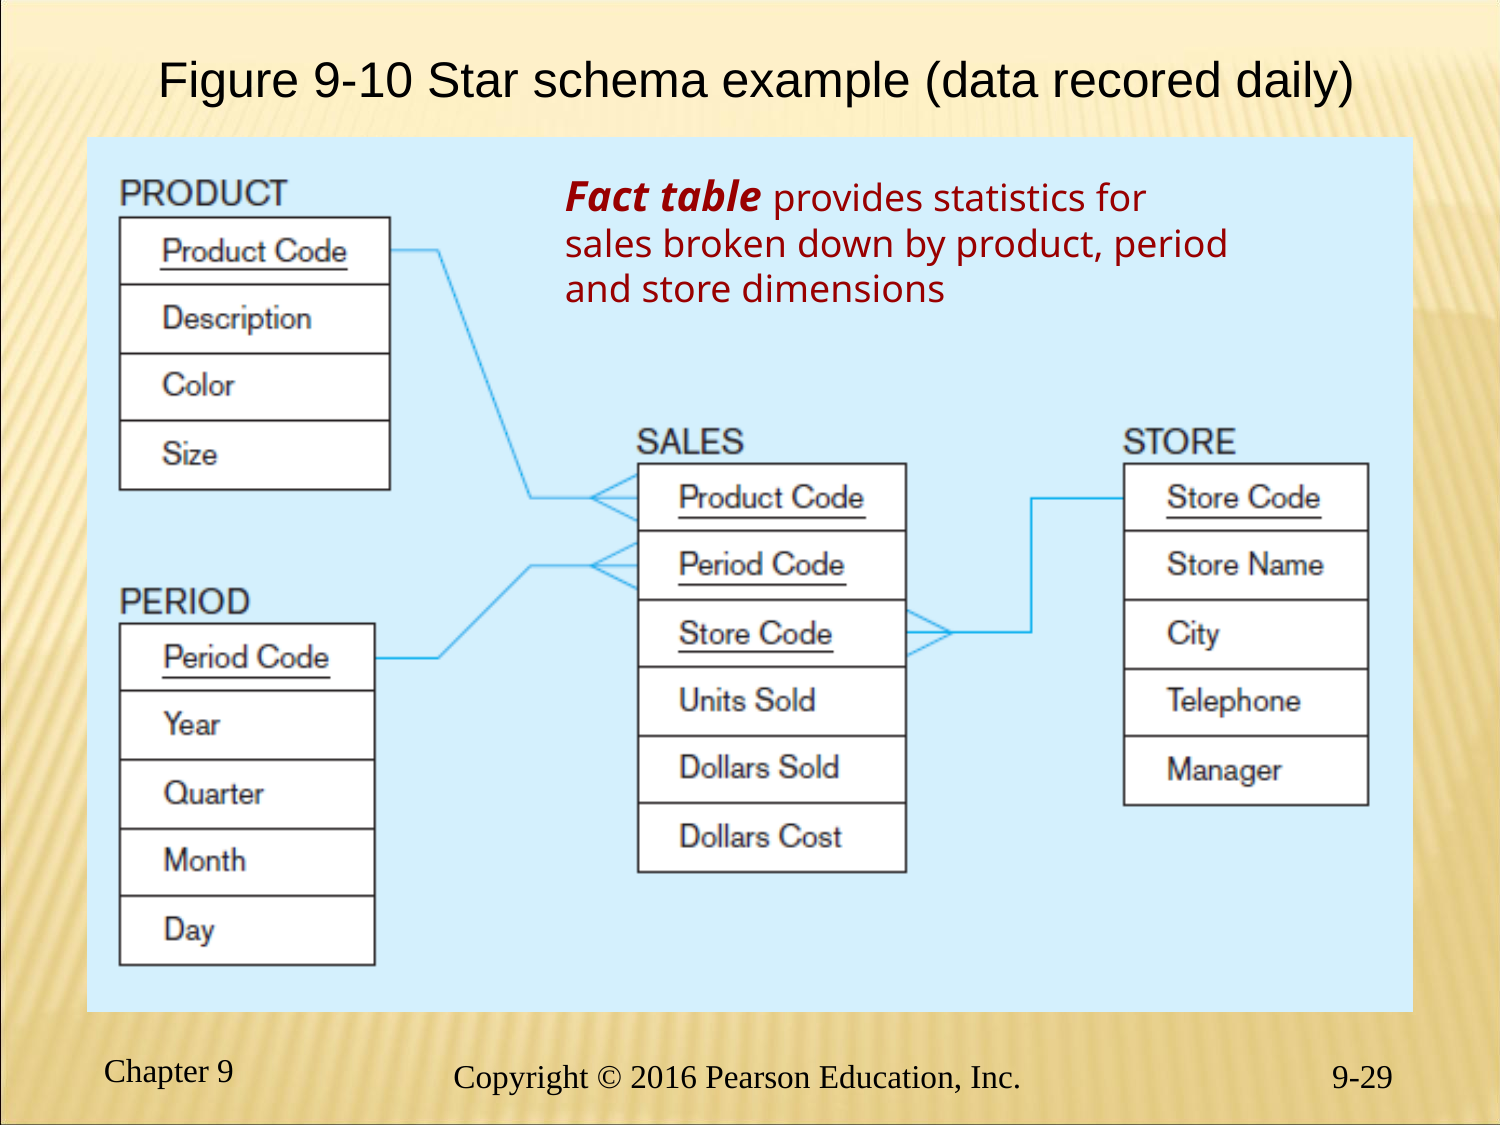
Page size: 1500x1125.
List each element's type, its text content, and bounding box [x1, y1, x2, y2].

picture [0, 0, 1500, 1125]
text_box Figure 9-10 Star schema example (data recored daily) [129, 39, 1371, 115]
